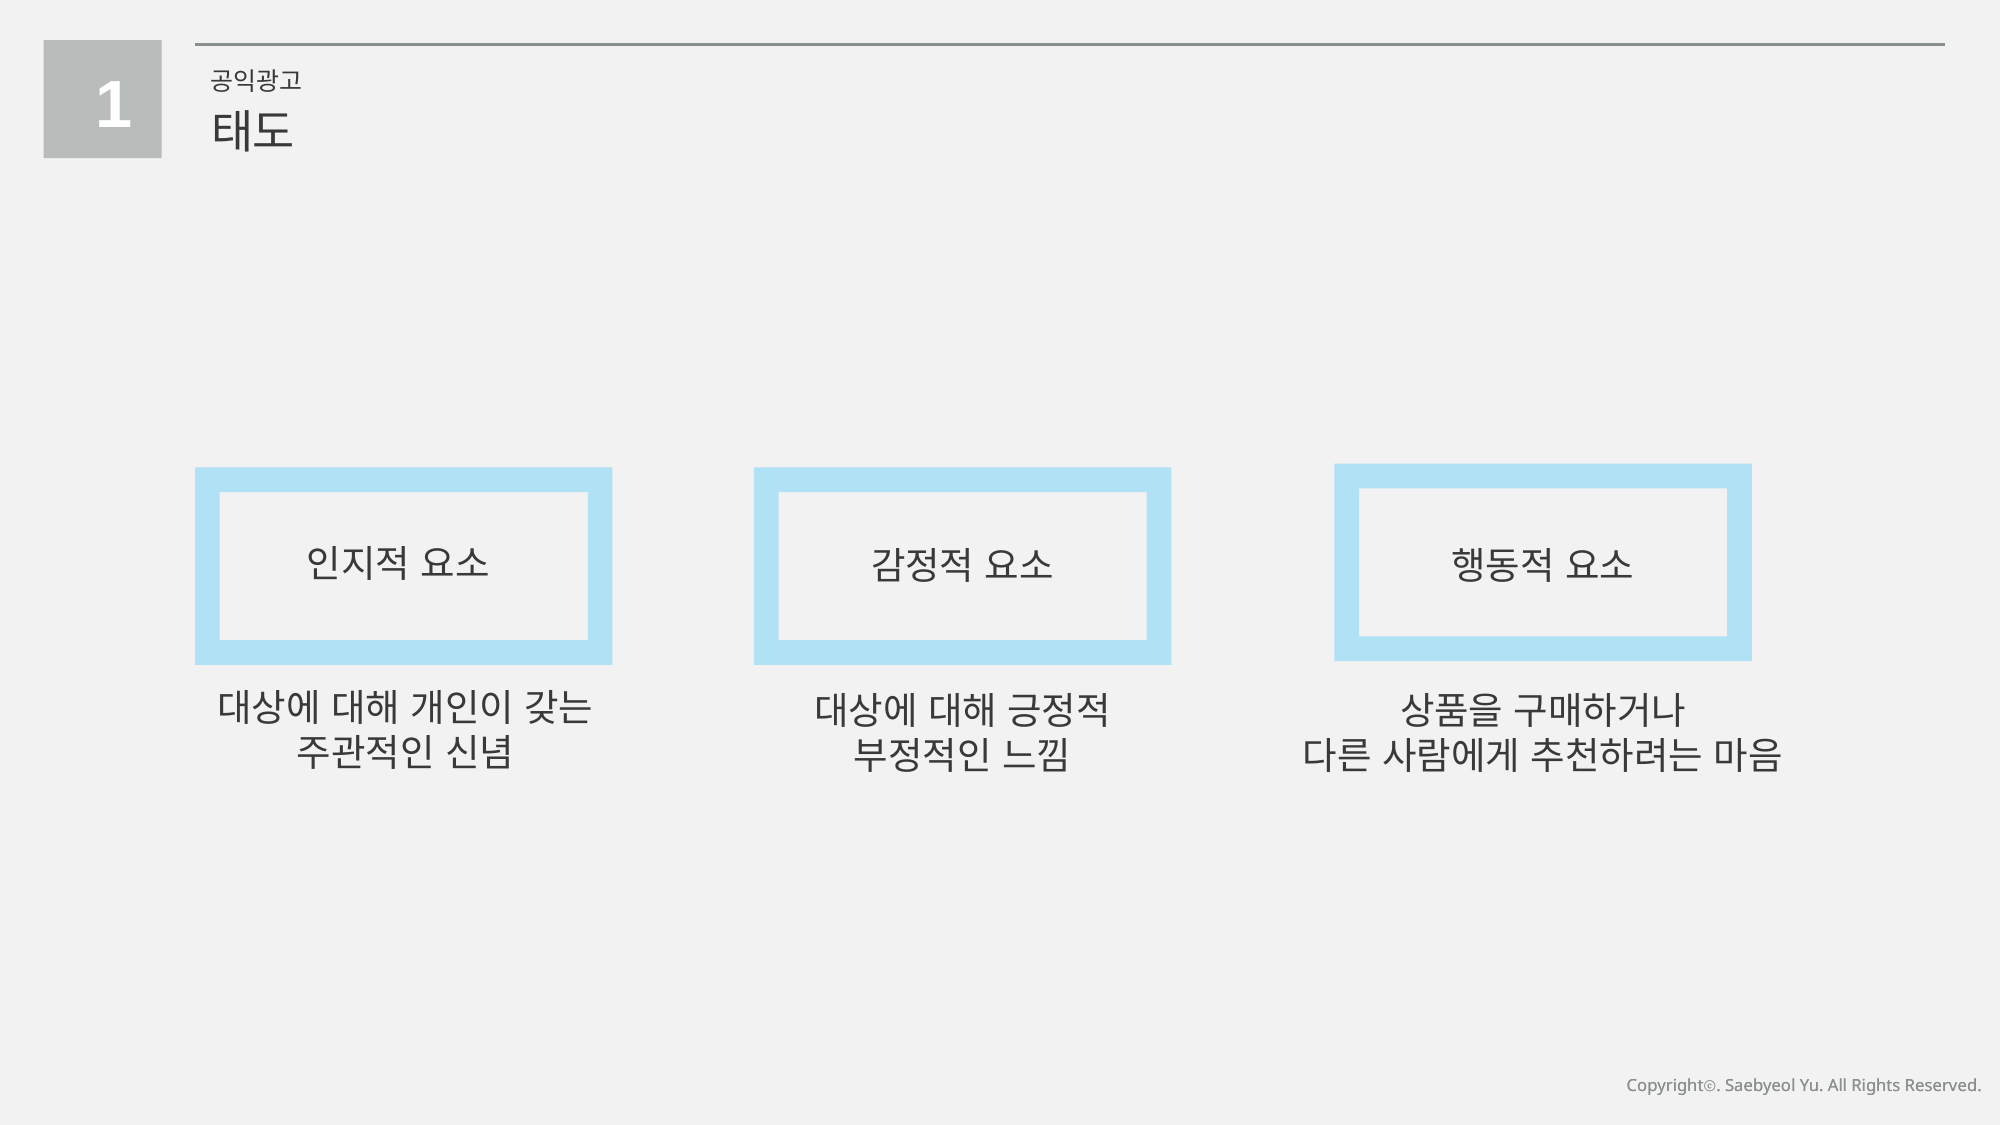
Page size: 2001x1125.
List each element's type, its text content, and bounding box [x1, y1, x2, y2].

text_box 1 [80, 52, 123, 148]
text_box 대상에 대해 긍정적 부정적인 느낌 [799, 679, 1127, 785]
text_box 행동적 요소 [1436, 535, 1650, 595]
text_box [194, 57, 319, 167]
text_box 인지적 요소 [292, 532, 516, 592]
text_box 대상에 대해 개인이 갖는 주관적인 신념 [195, 676, 616, 782]
text_box [753, 466, 1172, 666]
text_box [42, 39, 163, 159]
text_box [194, 466, 613, 666]
text_box Copyrightⓒ. Saebyeol Yu. All Rights Reserved. [1611, 1067, 1998, 1102]
text_box [1333, 463, 1753, 662]
text_box 감정적 요소 [856, 535, 1070, 595]
text_box 상품을 구매하거나 다른 사람에게 추천하려는 마음 [1288, 679, 1798, 785]
